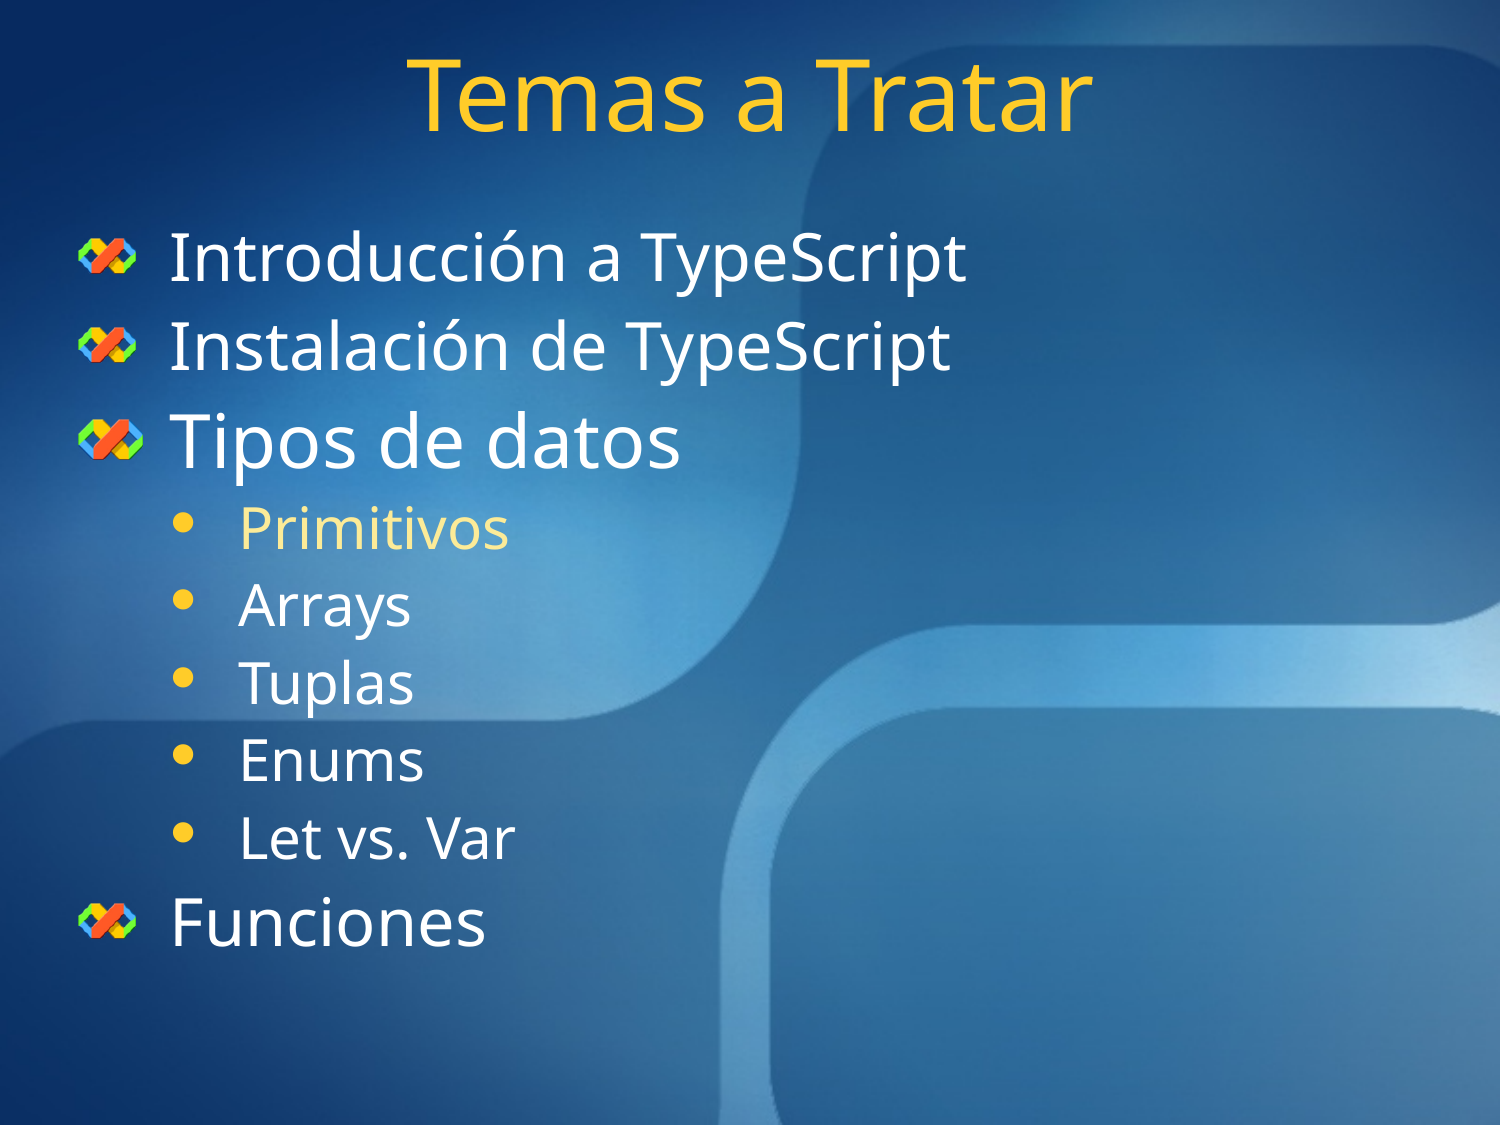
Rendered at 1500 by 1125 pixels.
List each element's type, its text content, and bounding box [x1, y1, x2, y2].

title Temas a Tratar [62, 37, 1440, 161]
picture [0, 0, 1500, 1125]
list Introducción a TypeScript Instalación de TypeScript Tipos de datos Primitivos Arrays Tuplas Enums Let vs. Var Funciones [62, 216, 1443, 1002]
